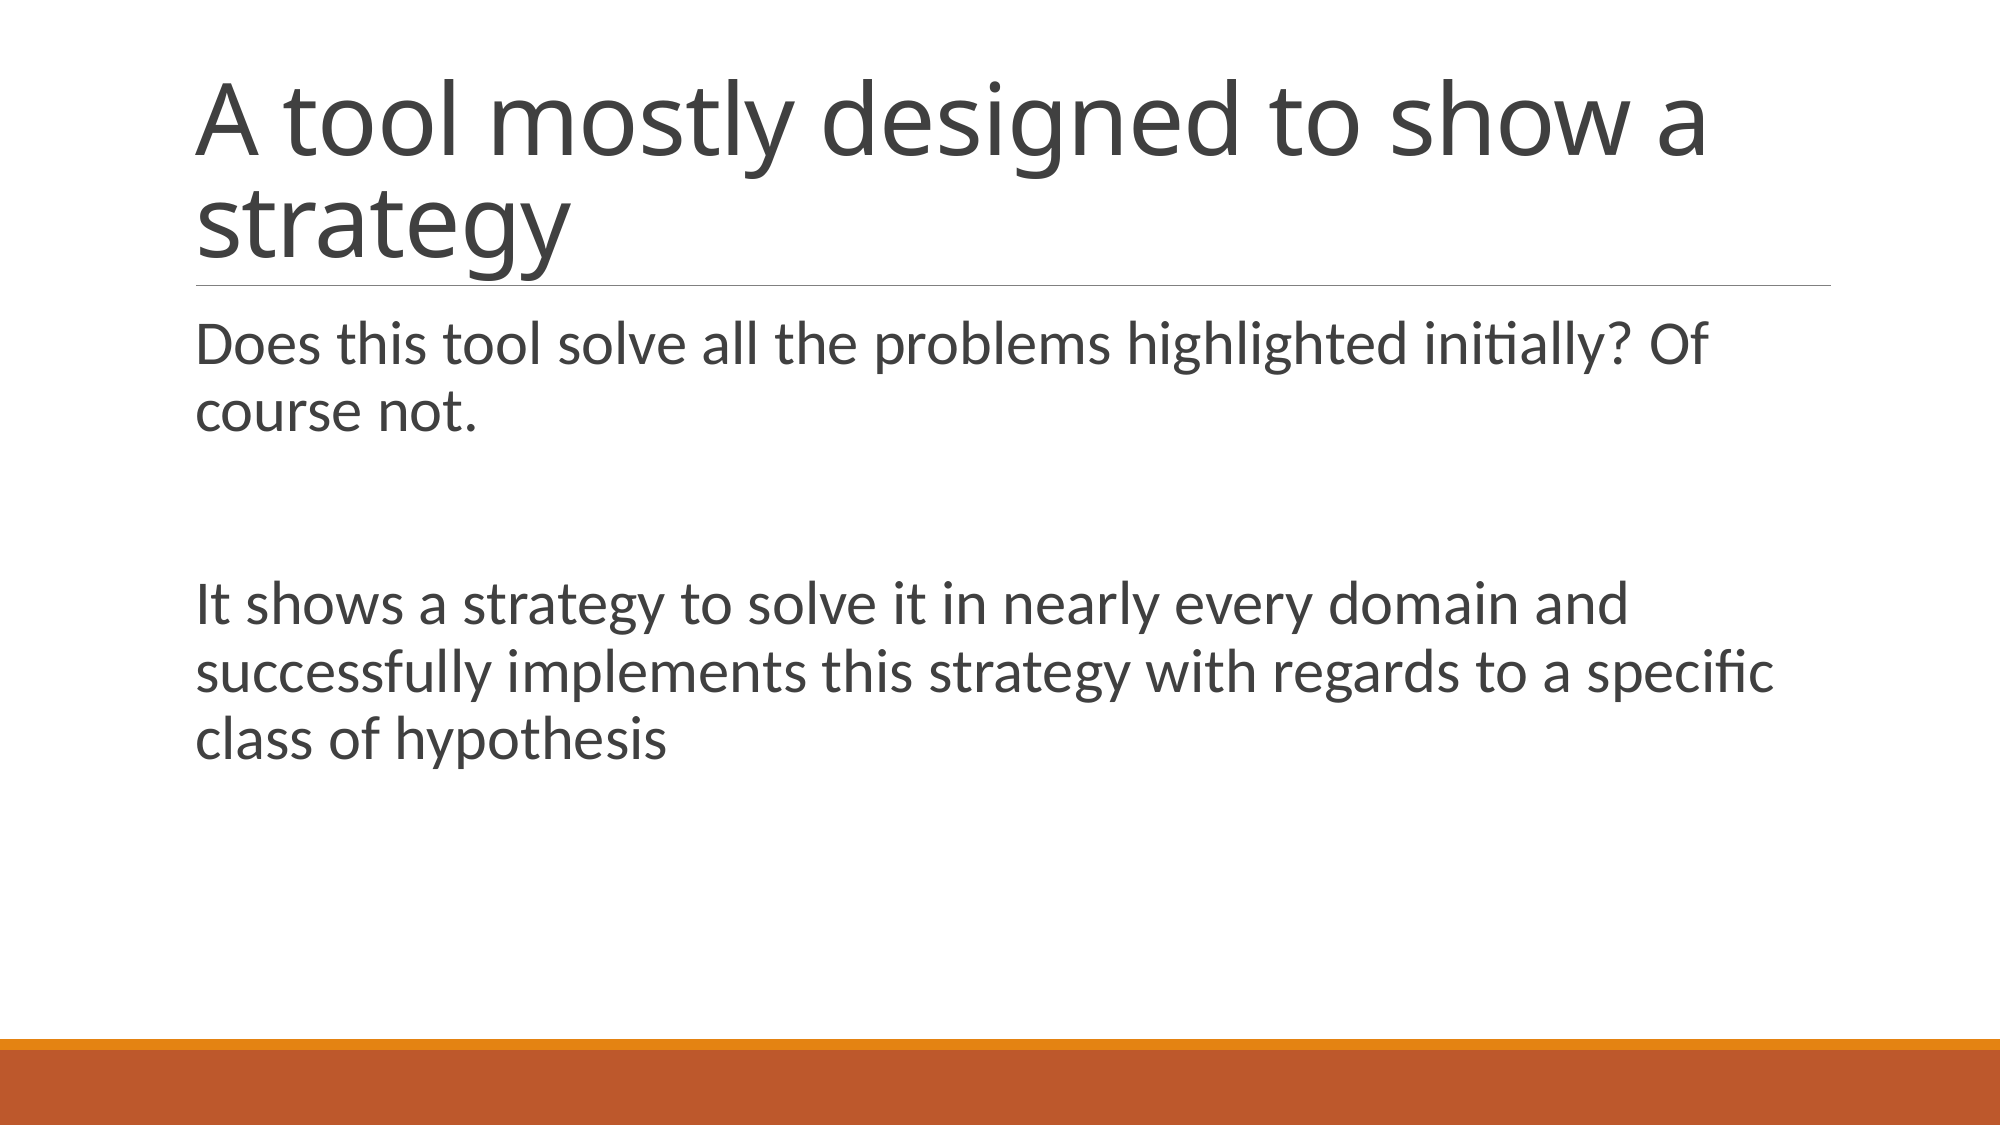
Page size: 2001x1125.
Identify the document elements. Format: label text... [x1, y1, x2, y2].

list Does this tool solve all the problems highlighted initially? Of course not. It shows a strategy to solve it in nearly every domain and successfully implements this strategy with regards to a specific class of hypothesis [180, 302, 1830, 963]
title A tool mostly designed to show a strategy [180, 47, 1830, 285]
